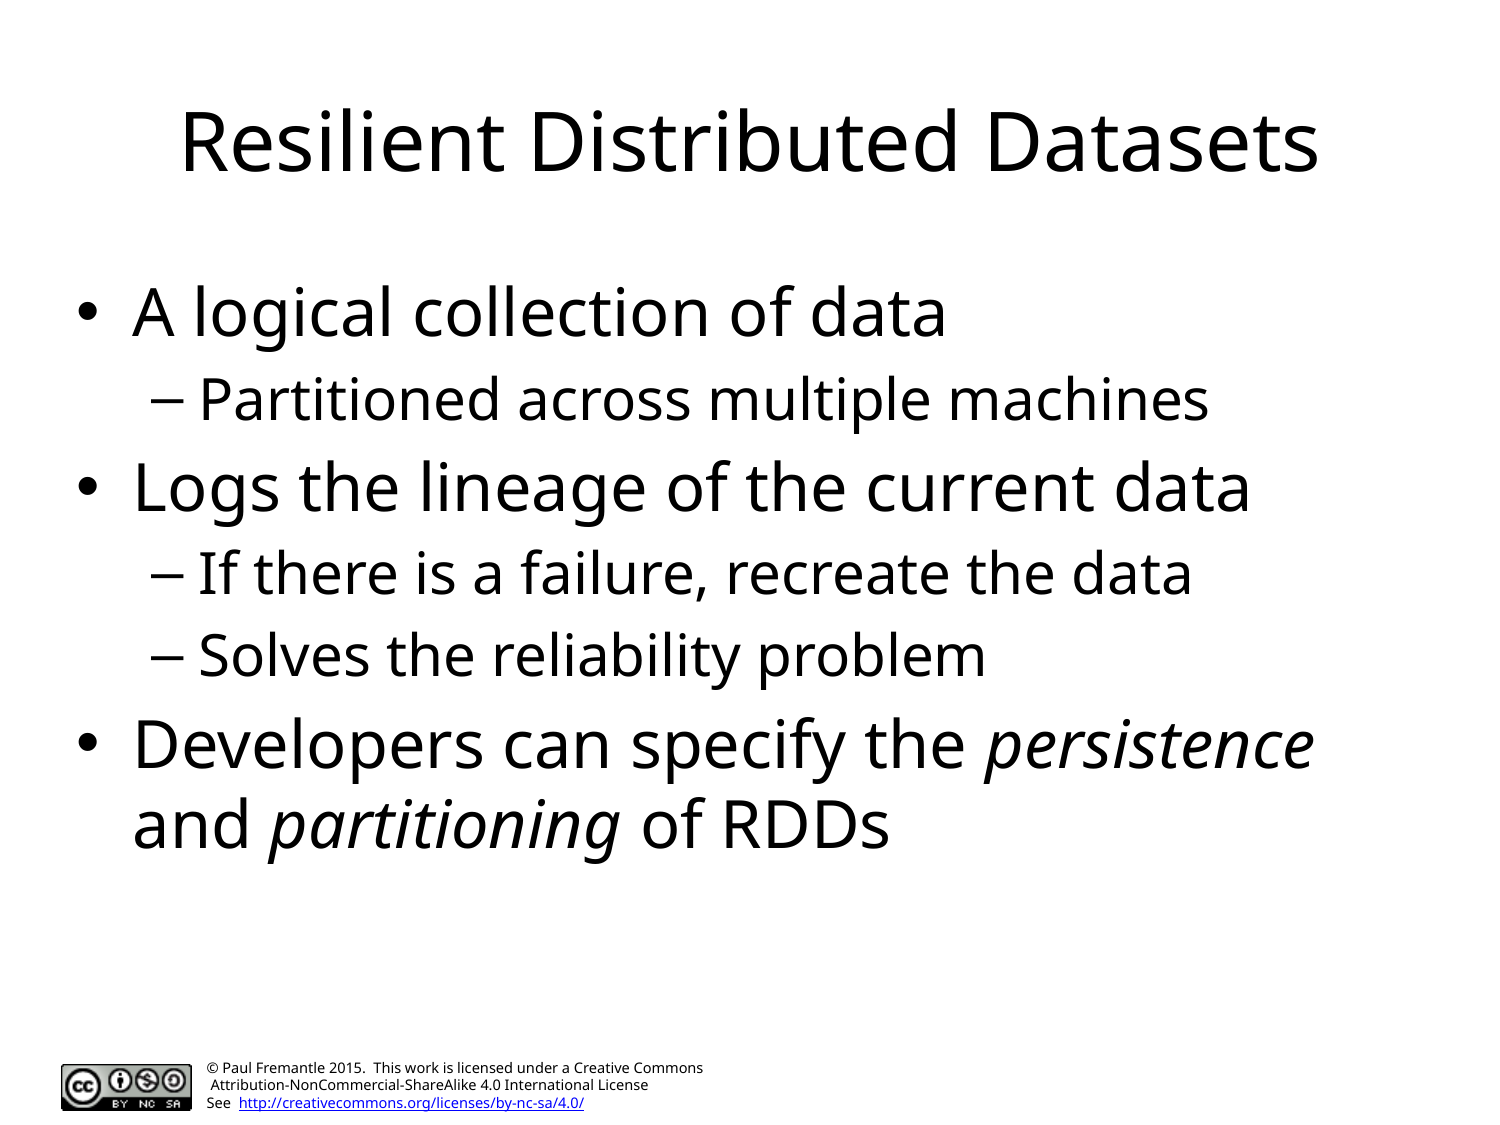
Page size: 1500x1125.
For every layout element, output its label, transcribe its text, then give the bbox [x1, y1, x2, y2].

list A logical collection of data Partitioned across multiple machines Logs the lineage of the current data If there is a failure, recreate the data Solves the reliability problem Developers can specify the persistence and partitioning of RDDs [61, 262, 1412, 1005]
picture [61, 1064, 192, 1111]
title Resilient Distributed Datasets [75, 45, 1425, 233]
